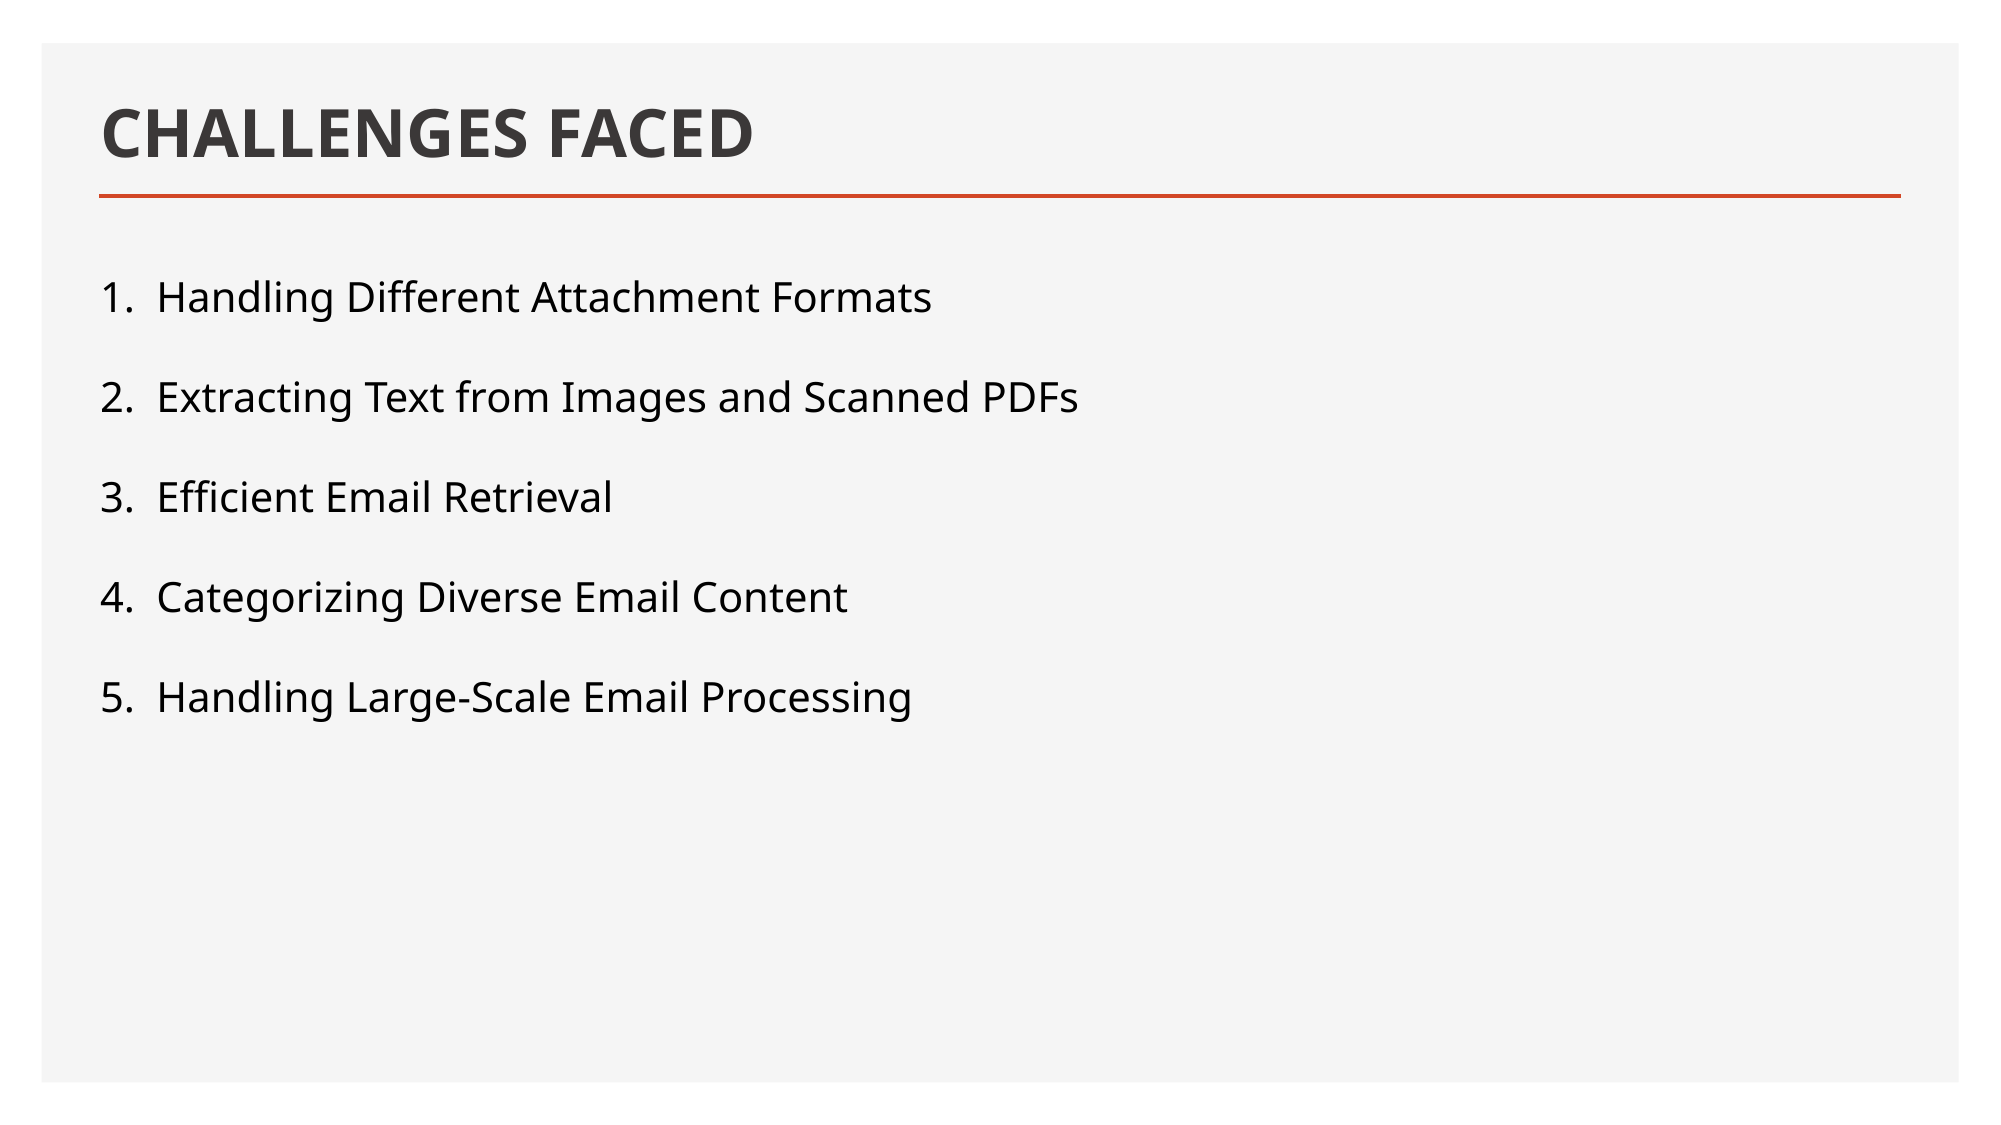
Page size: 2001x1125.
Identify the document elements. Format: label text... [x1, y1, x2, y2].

title CHALLENGES FACED [85, 73, 1214, 179]
text_box Handling Different Attachment Formats Extracting Text from Images and Scanned PDFs Efficient Email Retrieval Categorizing Diverse Email Content Handling Large-Scale Email Processing [85, 213, 1775, 729]
